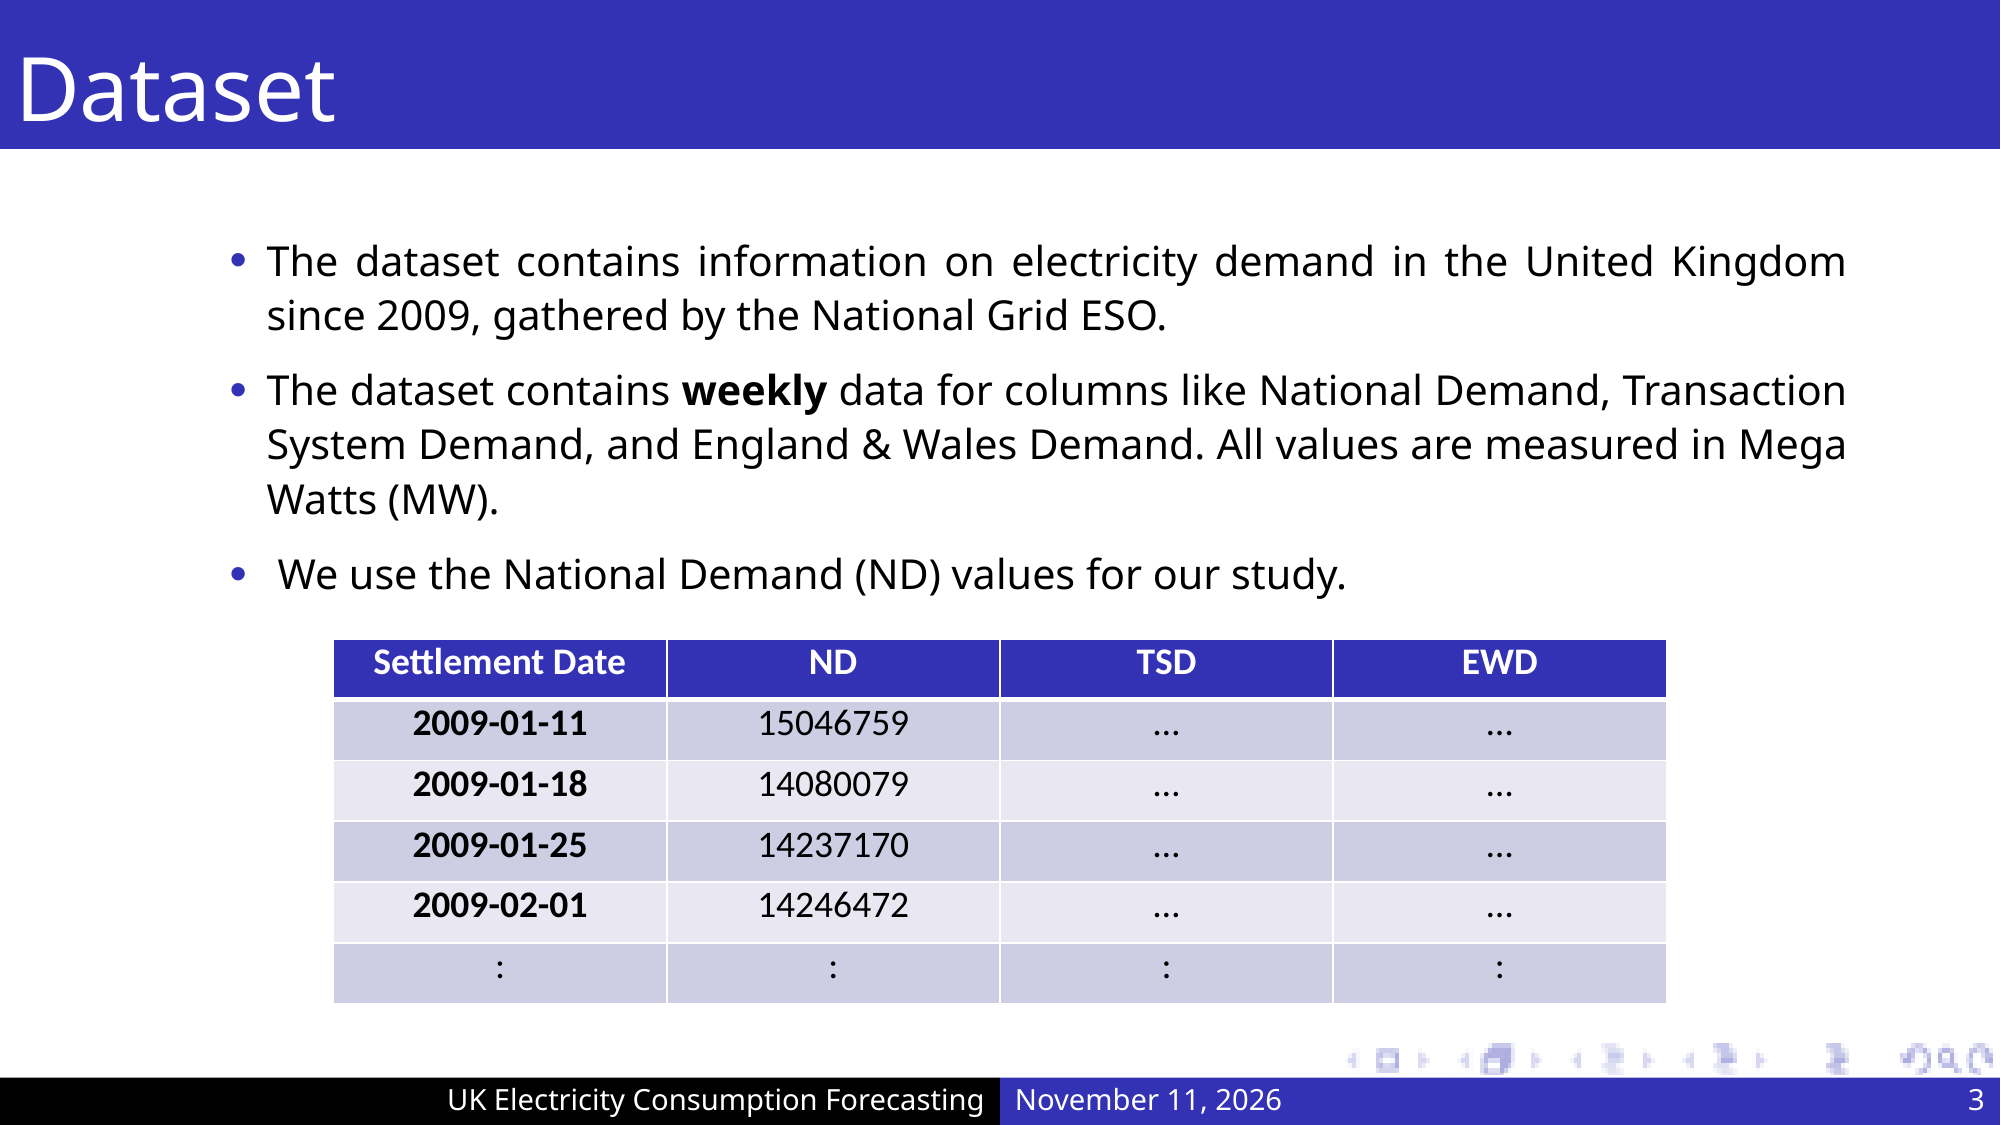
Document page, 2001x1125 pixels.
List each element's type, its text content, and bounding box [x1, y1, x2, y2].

table_cell 14237170 [668, 822, 999, 881]
table_cell 2009-02-01 [334, 883, 666, 942]
list The dataset contains information on electricity demand in the United Kingdom since 2009, gathered by the National Grid ESO. The dataset contains weekly data for columns like National Demand, Transaction System Demand, and England & Wales Demand. All values are measured in Mega Watts (MW). We use the National Demand (ND) values for our study. [214, 222, 1863, 608]
table_cell : [1334, 944, 1666, 1003]
table_cell … [1001, 822, 1332, 881]
footer UK Electricity Consumption Forecasting [0, 1077, 1000, 1125]
table_cell … [1334, 822, 1666, 881]
slide_number 3 [1449, 1077, 2000, 1125]
table_cell 2009-01-18 [334, 761, 666, 820]
table_cell : [1001, 944, 1332, 1003]
table_cell … [1001, 883, 1332, 942]
table_cell 2009-01-11 [334, 702, 666, 760]
table_cell … [1001, 761, 1332, 820]
table_cell : [668, 944, 999, 1003]
table_cell … [1334, 883, 1666, 942]
table_cell … [1334, 761, 1666, 820]
table_cell … [1001, 702, 1332, 760]
table_header ND [668, 640, 999, 697]
table_header EWD [1334, 640, 1666, 697]
table_header TSD [1001, 640, 1332, 697]
table_header Settlement Date [334, 640, 666, 697]
table_cell : [334, 944, 666, 1003]
title Dataset [0, 0, 2000, 149]
table_cell … [1334, 702, 1666, 760]
table_cell 2009-01-25 [334, 822, 666, 881]
table_cell 15046759 [668, 702, 999, 760]
table_cell 14080079 [668, 761, 999, 820]
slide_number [1000, 1077, 1449, 1125]
table_cell 14246472 [668, 883, 999, 942]
